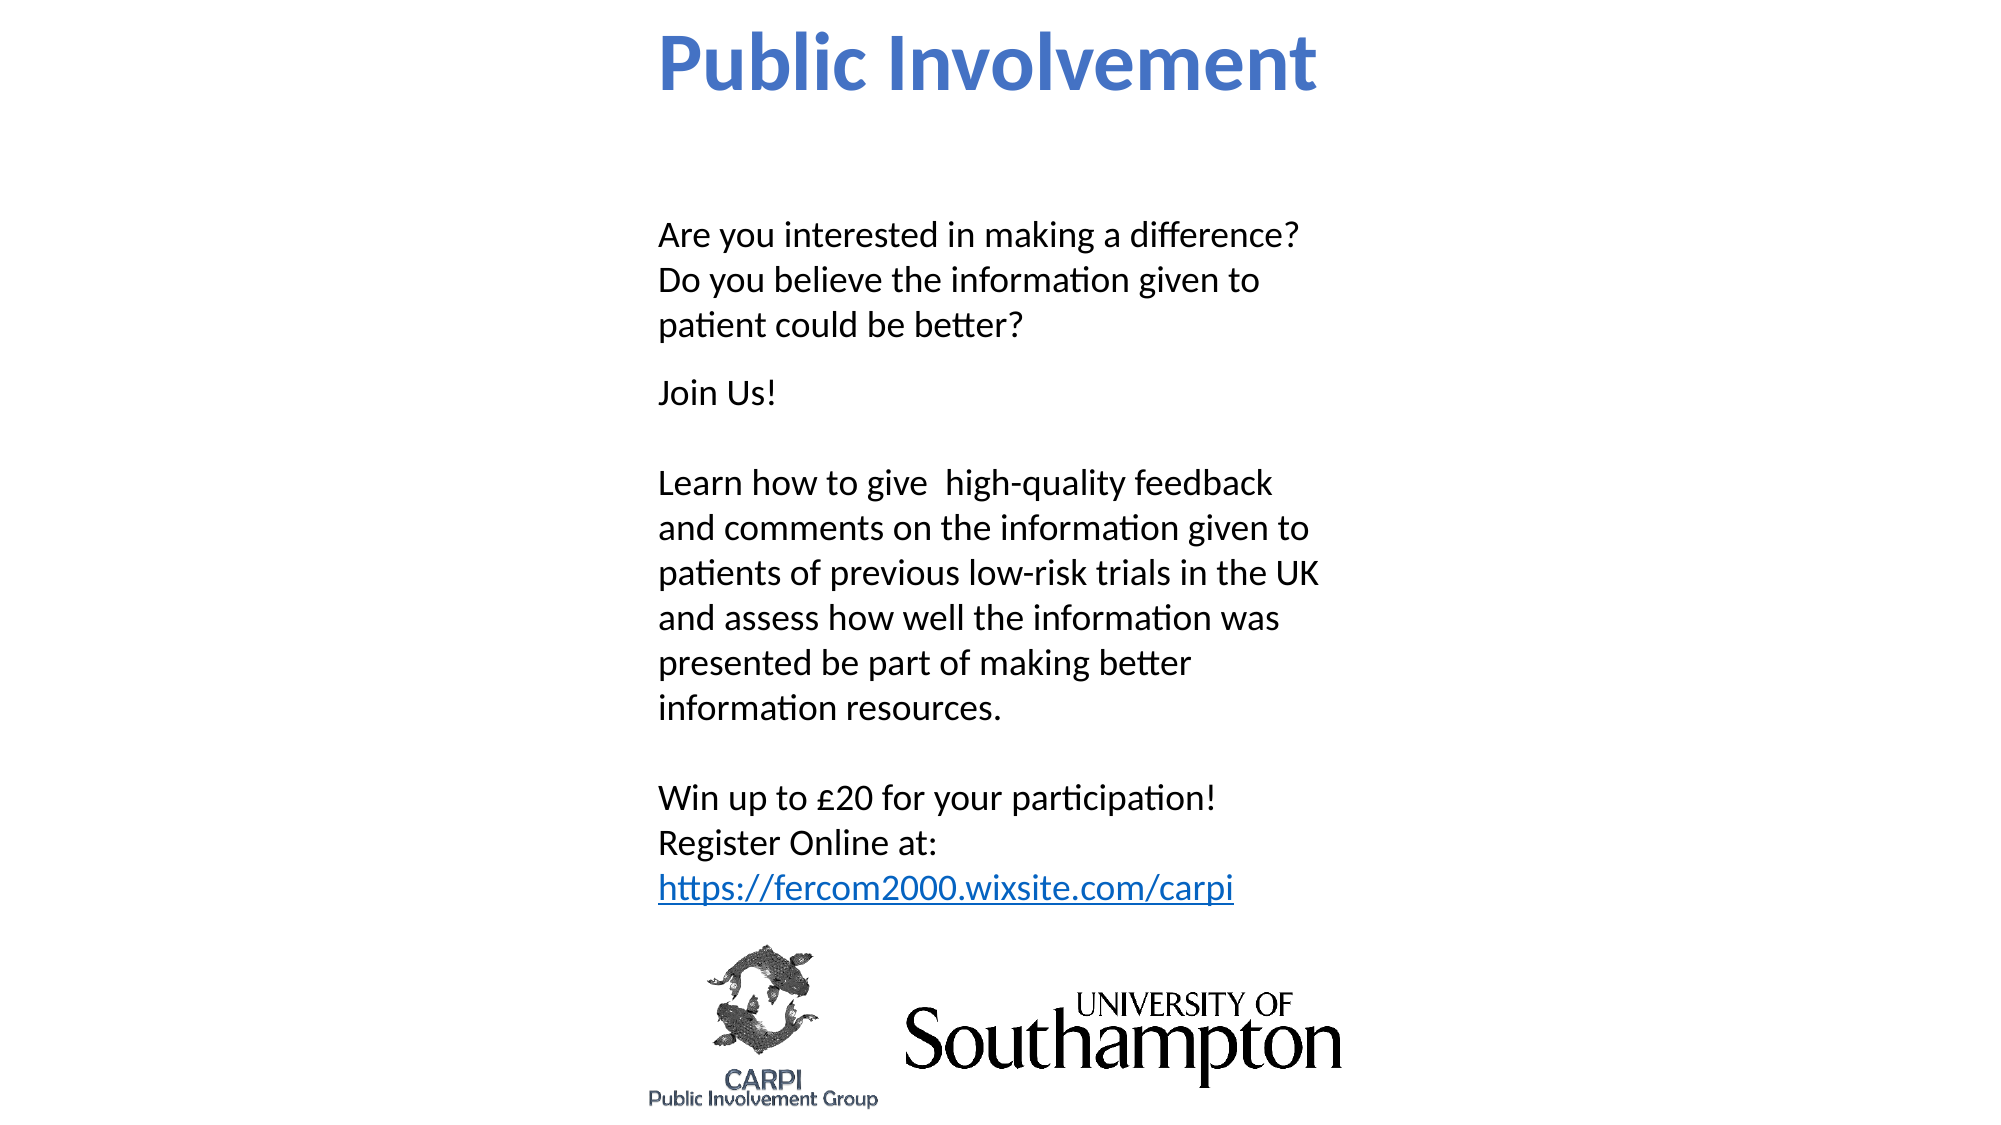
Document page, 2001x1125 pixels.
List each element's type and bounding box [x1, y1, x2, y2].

text_box [643, 0, 1342, 1112]
